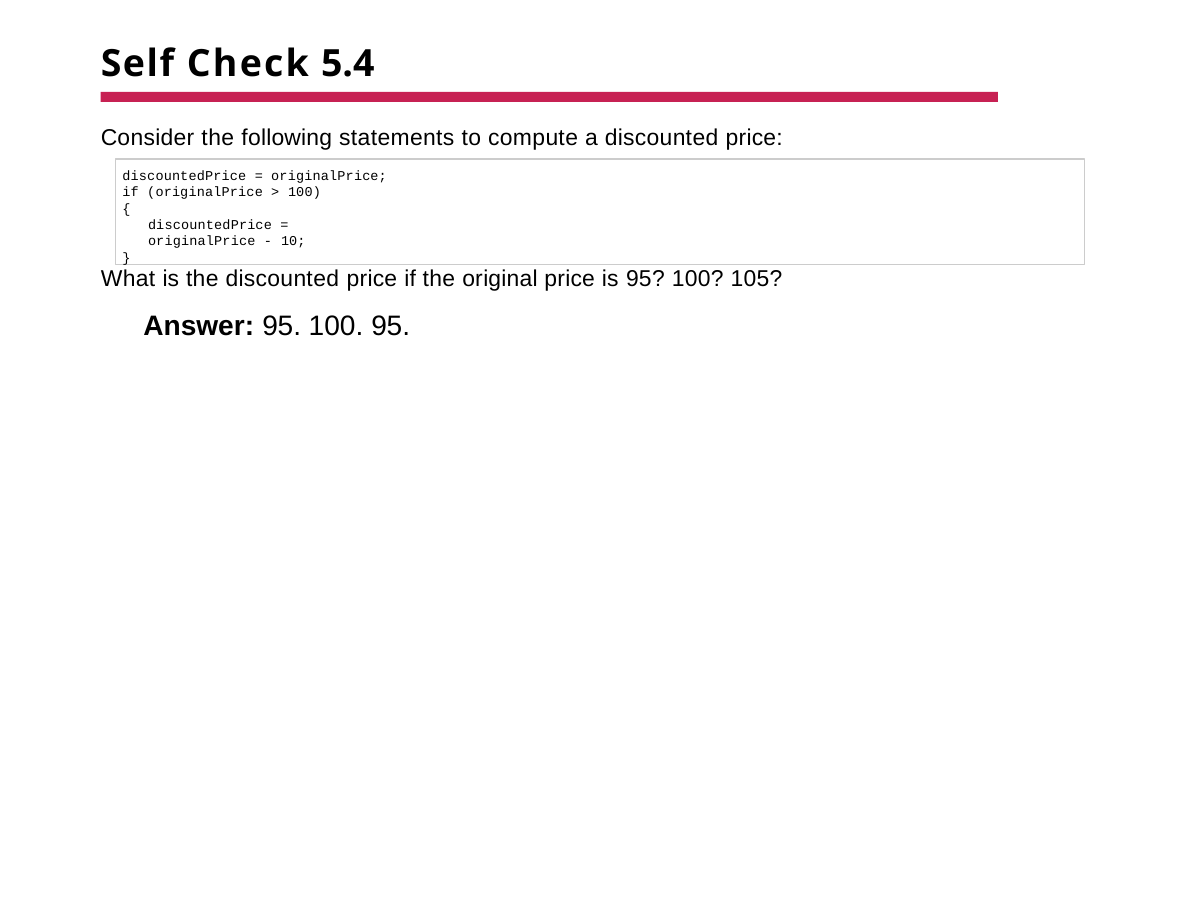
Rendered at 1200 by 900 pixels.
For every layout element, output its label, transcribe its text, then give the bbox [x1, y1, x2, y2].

text_box What is the discounted price if the original price is 95? 100? 105? Answer: 95. 100. 95. [98, 263, 786, 342]
text_box Consider the following statements to compute a discounted price: [98, 122, 786, 151]
title Self Check 5.4 [98, 39, 1102, 190]
text_box discountedPrice = originalPrice; if (originalPrice > 100) { discountedPrice = originalPrice - 10; } [115, 159, 1085, 265]
